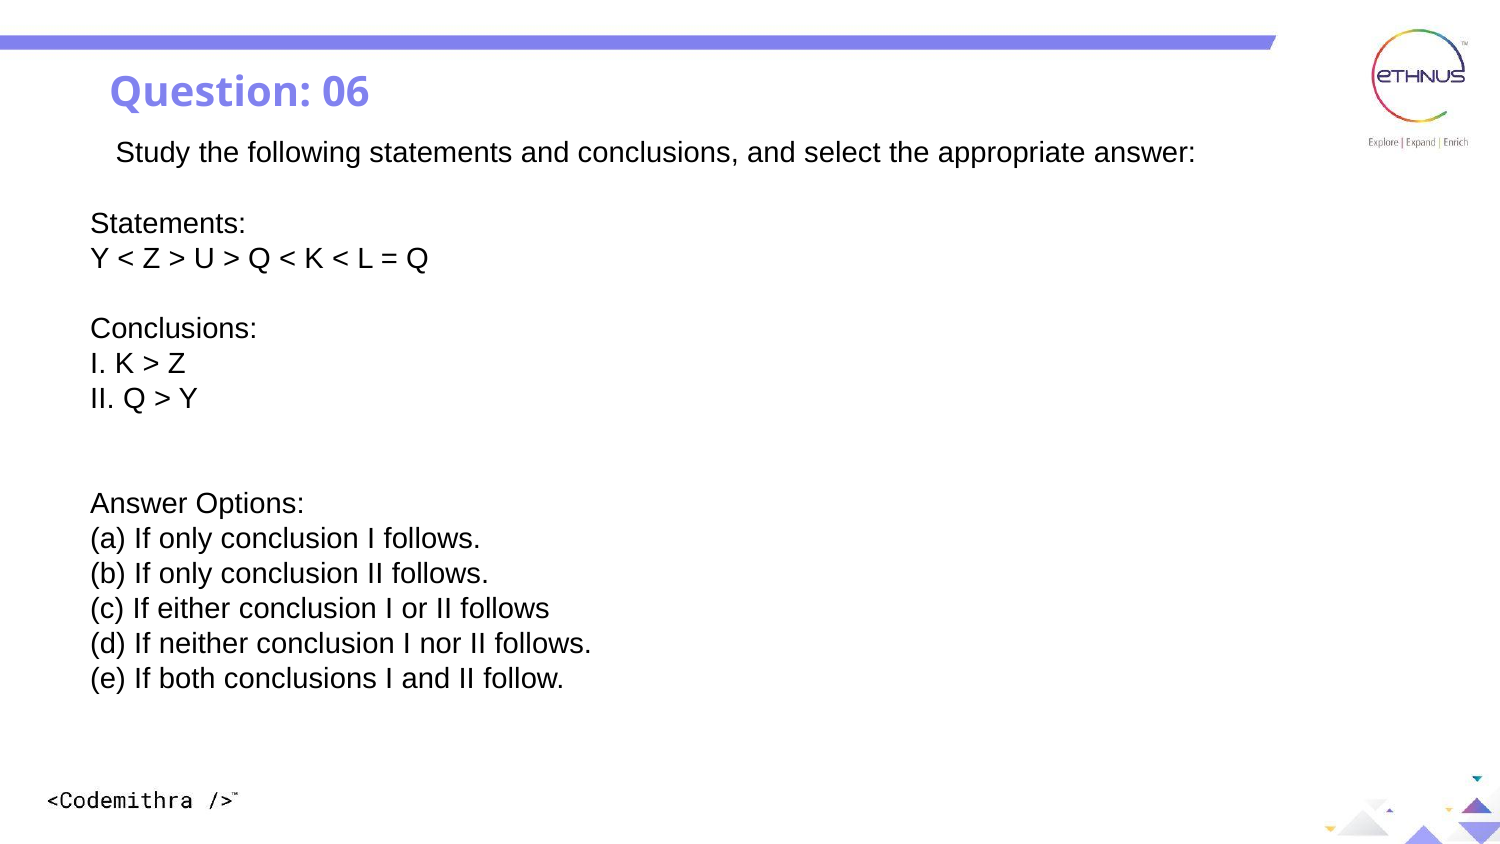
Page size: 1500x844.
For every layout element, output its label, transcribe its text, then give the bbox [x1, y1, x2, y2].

text_box Study the following statements and conclusions, and select the appropriate answer: Statements: Y < Z > U > Q < K < L = Q Conclusions: I. K > Z II. Q > Y Answer Options: (a) If only conclusion I follows. (b) If only conclusion II follows. (c) If either conclusion I or II follows (d) If neither conclusion I nor II follows. (e) If both conclusions I and II follow. [75, 109, 1345, 844]
text_box Question: 06 [94, 49, 580, 130]
picture [0, 1, 1500, 844]
